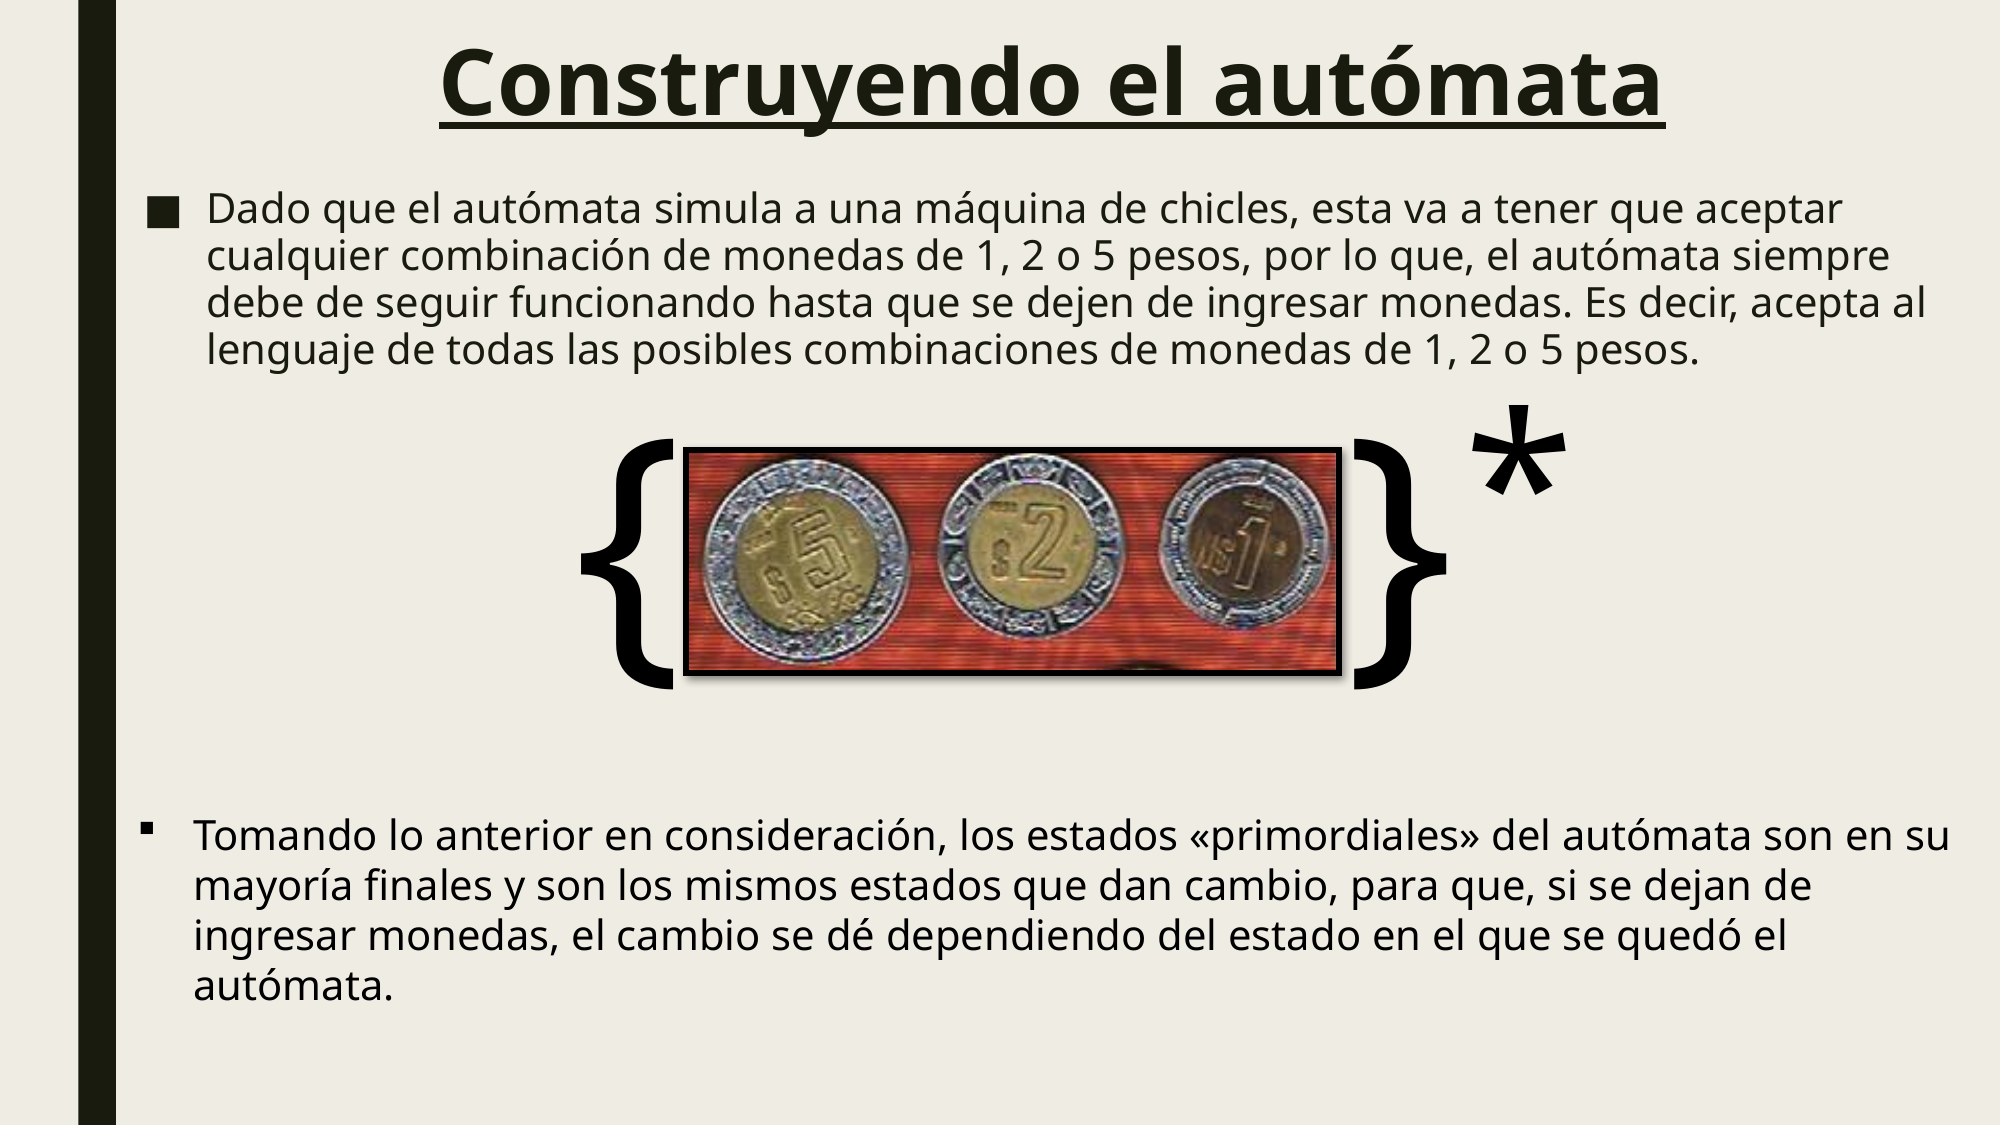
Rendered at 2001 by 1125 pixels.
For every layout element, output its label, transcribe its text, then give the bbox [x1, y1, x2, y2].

list Dado que el autómata simula a una máquina de chicles, esta va a tener que aceptar cualquier combinación de monedas de 1, 2 o 5 pesos, por lo que, el autómata siempre debe de seguir funcionando hasta que se dejen de ingresar monedas. Es decir, acepta al lenguaje de todas las posibles combinaciones de monedas de 1, 2 o 5 pesos. [128, 178, 2000, 396]
picture [688, 452, 1336, 671]
text_box { [558, 349, 699, 710]
text_box Tomando lo anterior en consideración, los estados «primordiales» del autómata son en su mayoría finales y son los mismos estados que dan cambio, para que, si se dejan de ingresar monedas, el cambio se dé dependiendo del estado en el que se quedó el autómata. [122, 801, 1977, 1017]
text_box } [1330, 349, 1471, 710]
text_box * [1471, 349, 1591, 605]
title Construyendo el autómata [122, 29, 1983, 150]
